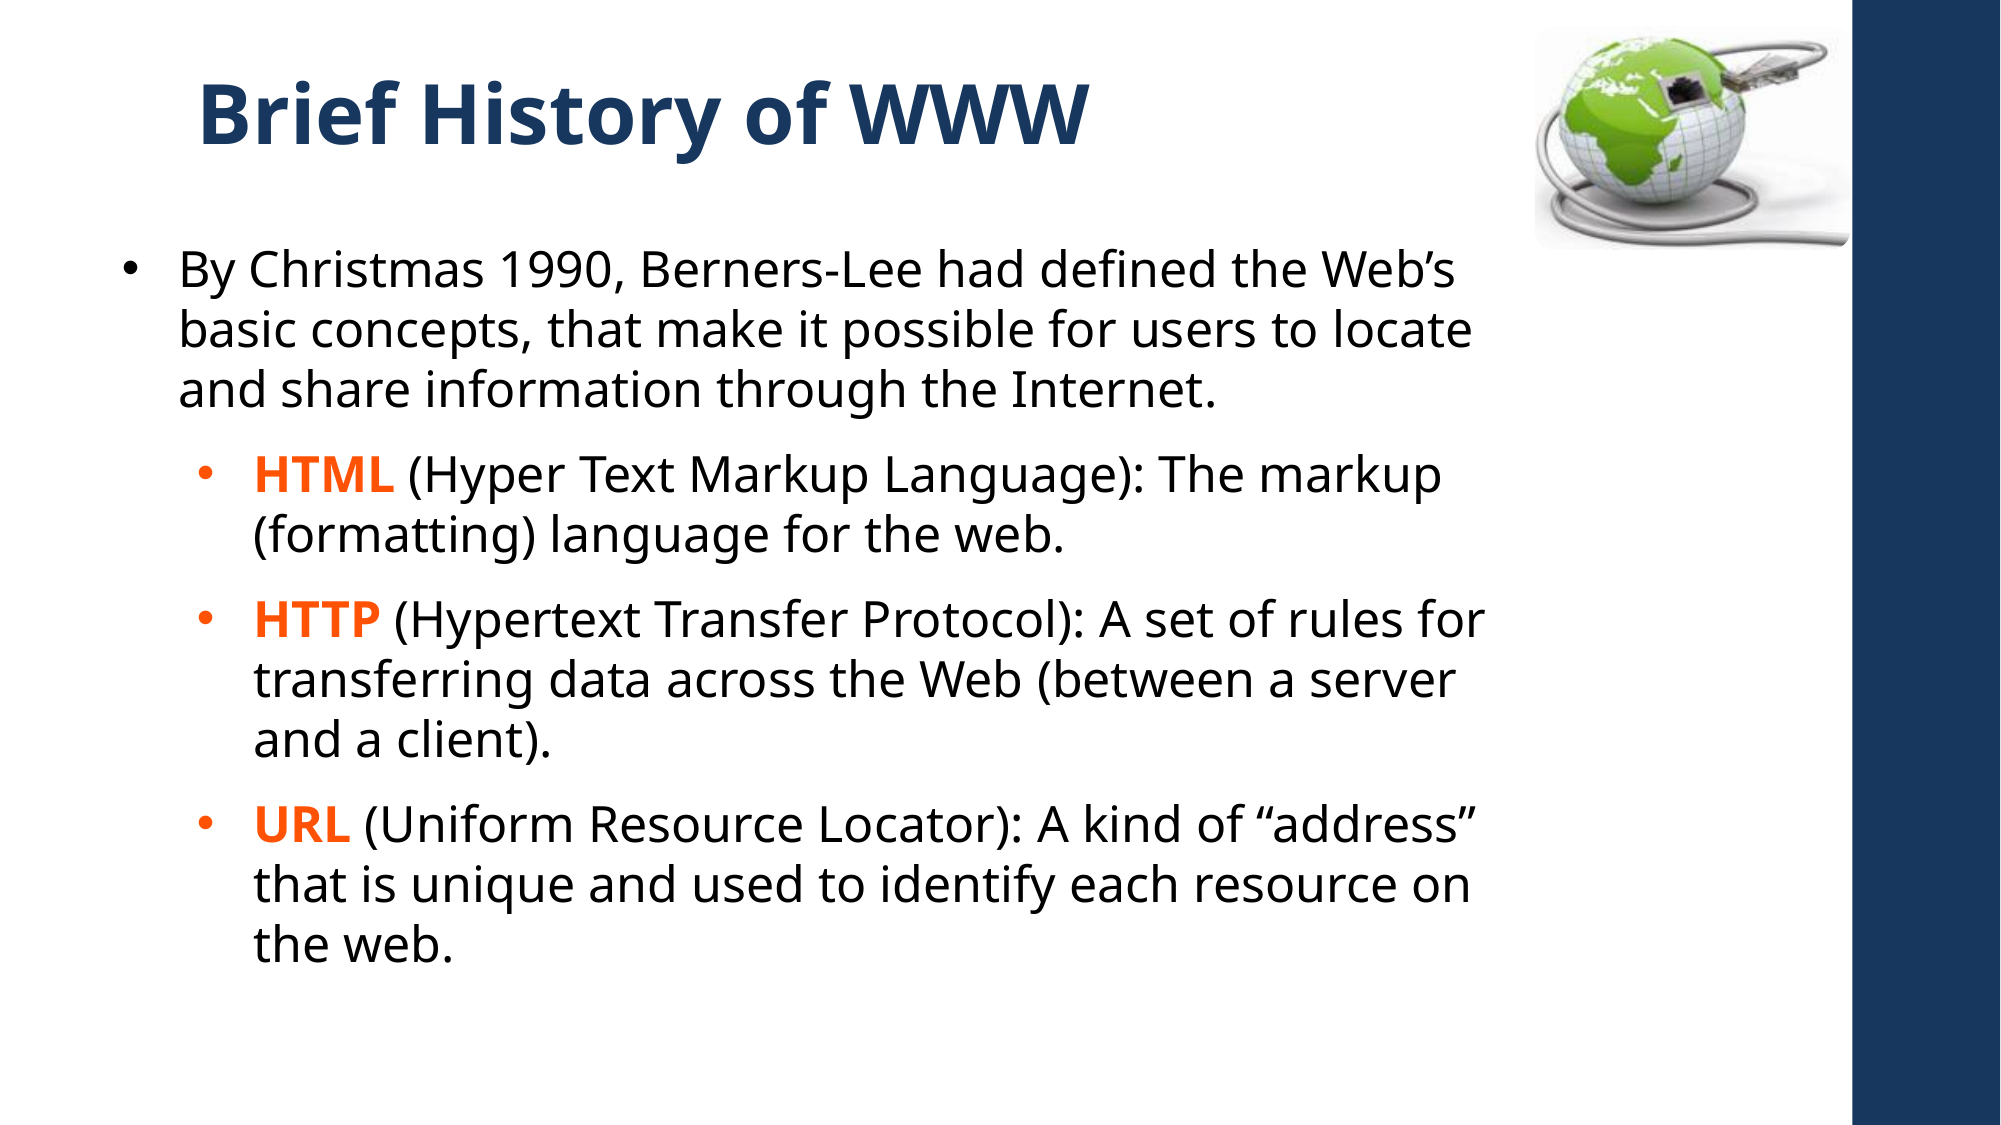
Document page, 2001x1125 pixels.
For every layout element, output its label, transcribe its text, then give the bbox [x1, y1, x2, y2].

text_box By Christmas 1990, Berners-Lee had defined the Web’s basic concepts, that make it possible for users to locate and share information through the Internet. HTML (Hyper Text Markup Language): The markup (formatting) language for the web. HTTP (Hypertext Transfer Protocol): A set of rules for transferring data across the Web (between a server and a client). URL (Uniform Resource Locator): A kind of “address” that is unique and used to identify each resource on the web. [107, 230, 1509, 980]
picture [1534, 25, 1851, 250]
text_box Brief History of WWW [181, 53, 1107, 169]
